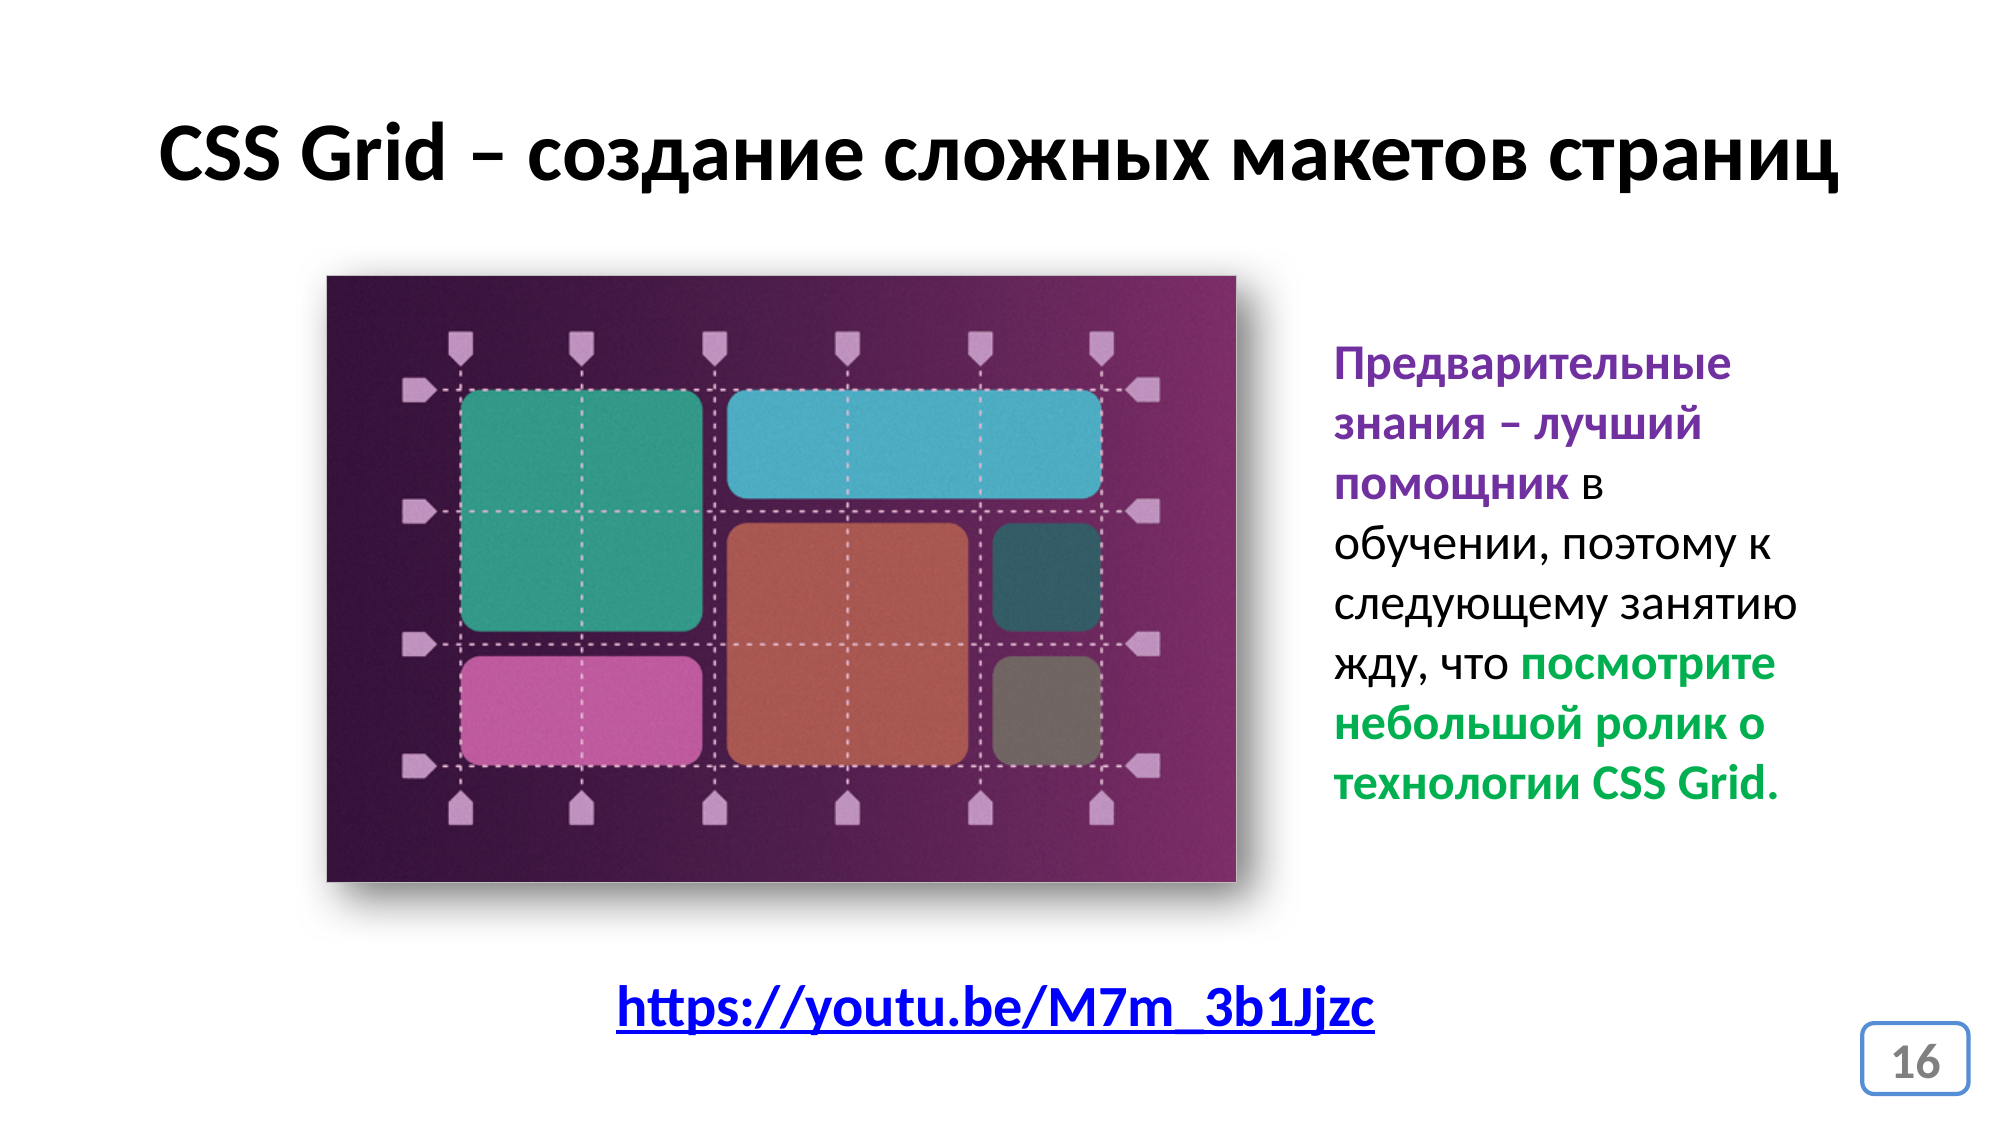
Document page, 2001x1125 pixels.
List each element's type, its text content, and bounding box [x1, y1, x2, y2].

text_box https://youtu.be/M7m_3b1Jjzc [0, 961, 1996, 1046]
text_box CSS Grid – создание сложных макетов страниц [0, 90, 2000, 205]
text_box Предварительные знания – лучший помощник в обучении, поэтому к следующему занятию жду, что посмотрите небольшой ролик о технологии CSS Grid. [1318, 321, 1839, 817]
text_box 16 [1860, 1046, 1971, 1097]
picture [326, 275, 1237, 883]
